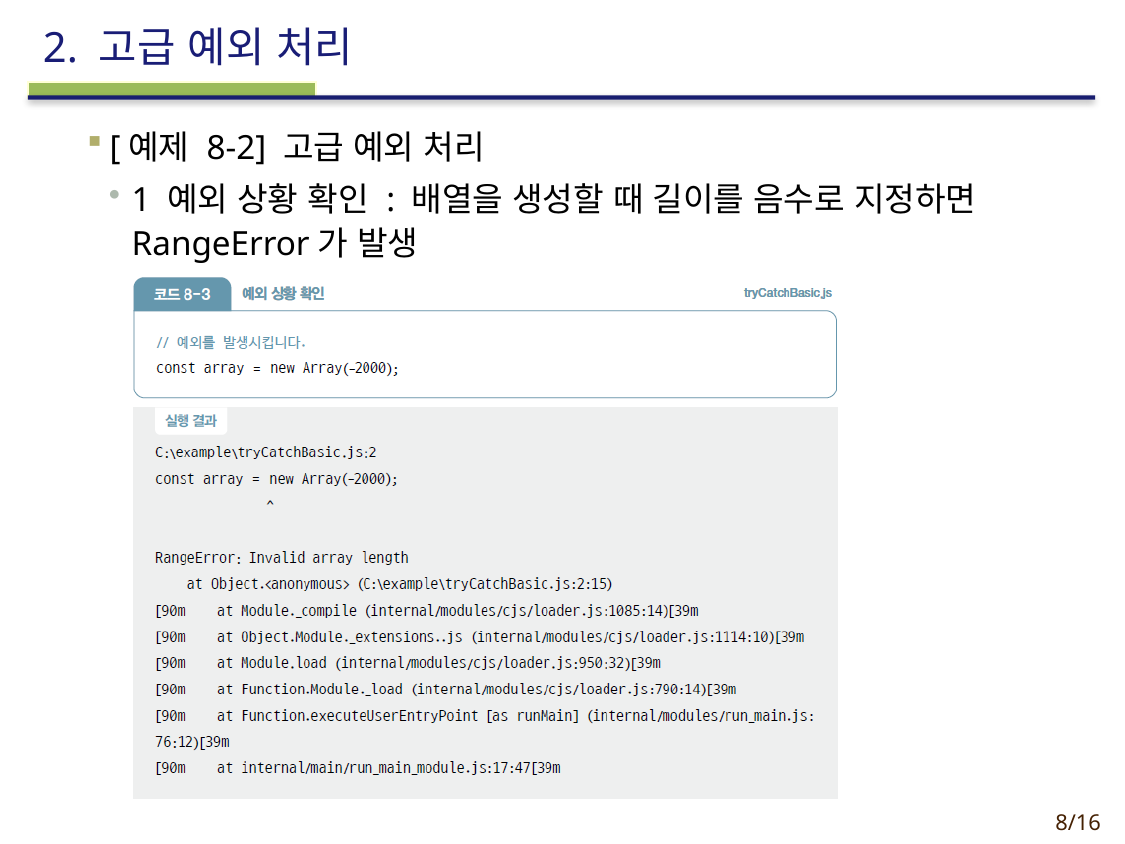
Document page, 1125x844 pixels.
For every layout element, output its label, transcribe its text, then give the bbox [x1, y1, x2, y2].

title 2. 고급 예외 처리 [27, 10, 958, 82]
list [예제 8-2] 고급 예외 처리 1 예외 상황 확인 : 배열을 생성할 때 길이를 음수로 지정하면 RangeError가 발생 [28, 114, 1097, 818]
picture [125, 272, 848, 812]
